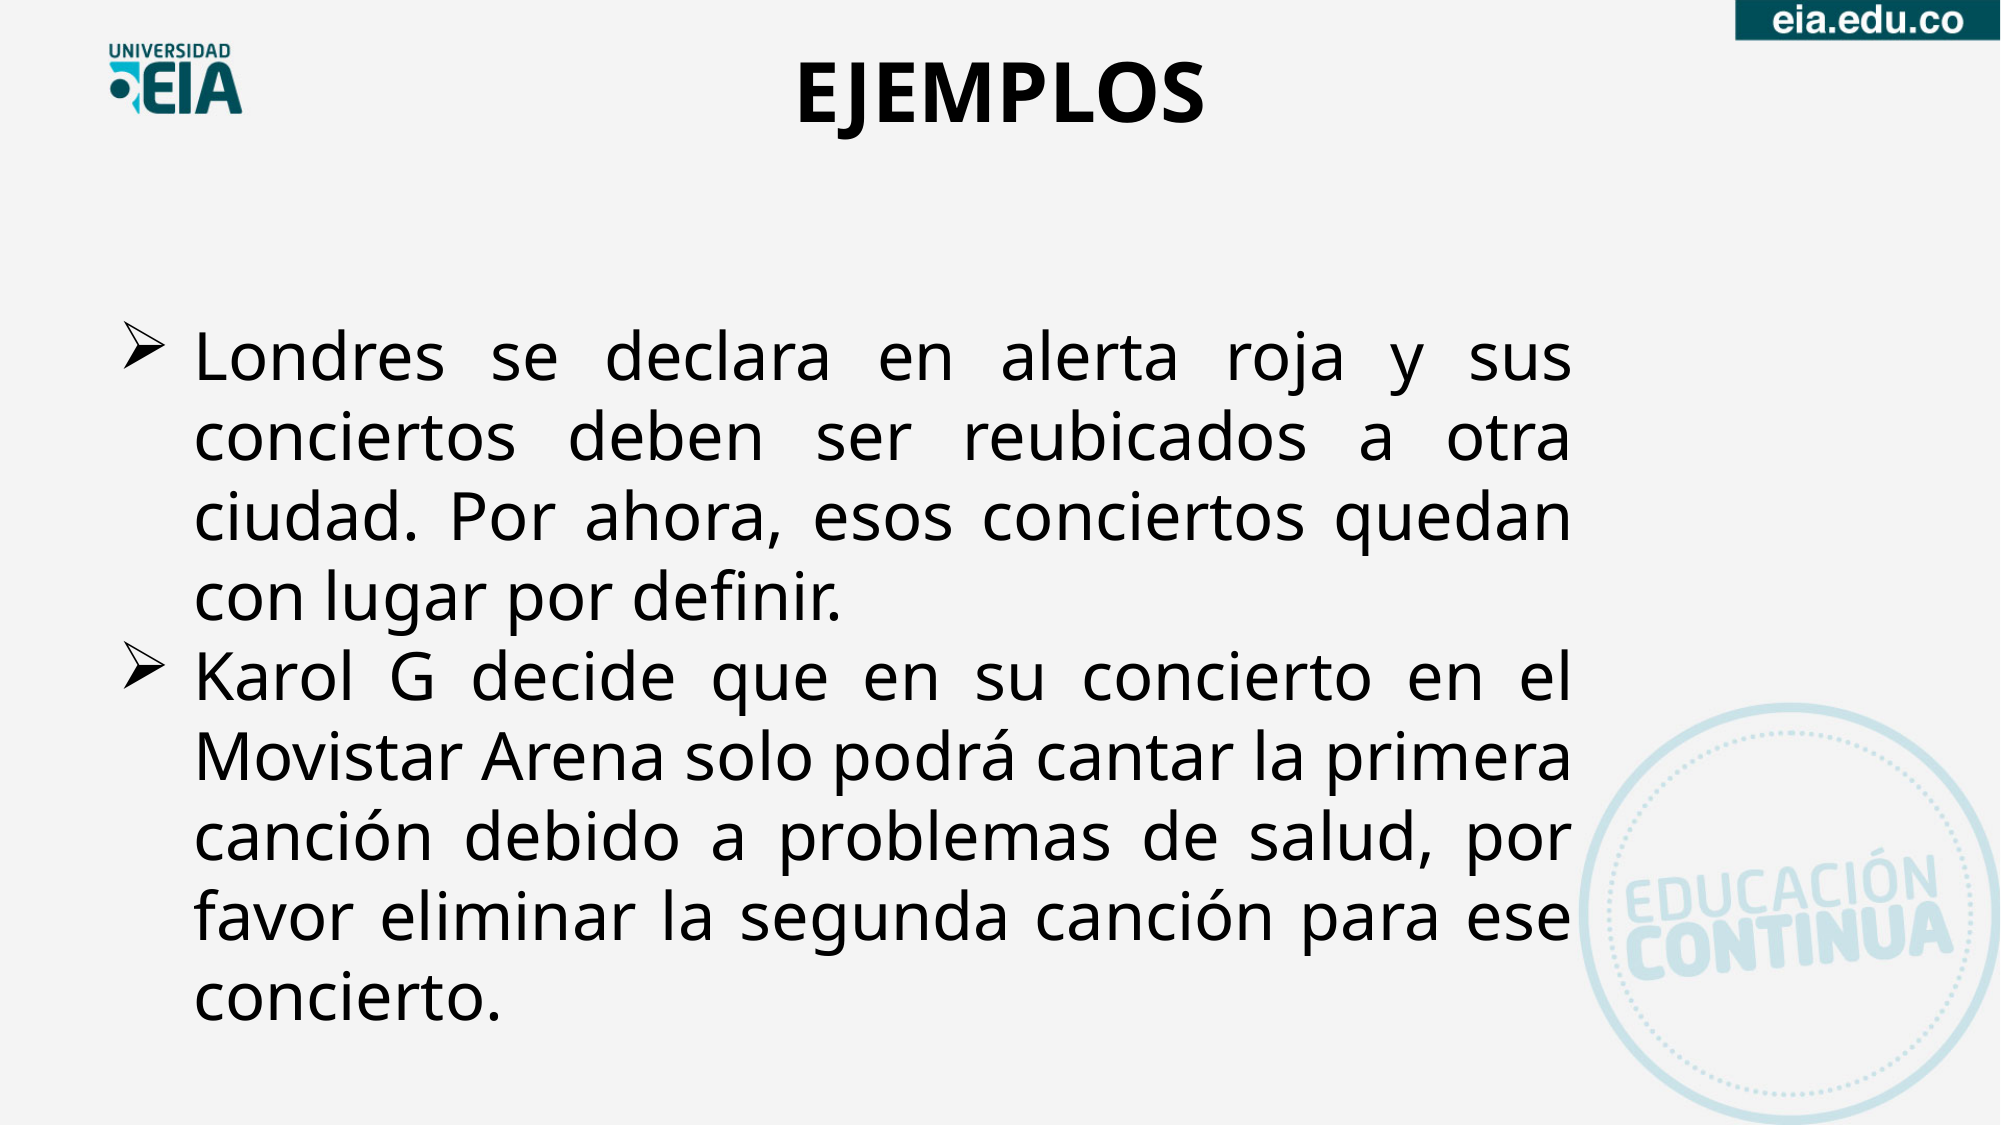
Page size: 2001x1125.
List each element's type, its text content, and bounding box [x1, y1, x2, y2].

text_box EJEMPLOS [778, 31, 1222, 147]
text_box Londres se declara en alerta roja y sus conciertos deben ser reubicados a otra ciudad. Por ahora, esos conciertos quedan con lugar por definir. Karol G decide que en su concierto en el Movistar Arena solo podrá cantar la primera canción debido a problemas de salud, por favor eliminar la segunda canción para ese concierto. [103, 306, 1590, 1041]
picture [0, 0, 2001, 1125]
